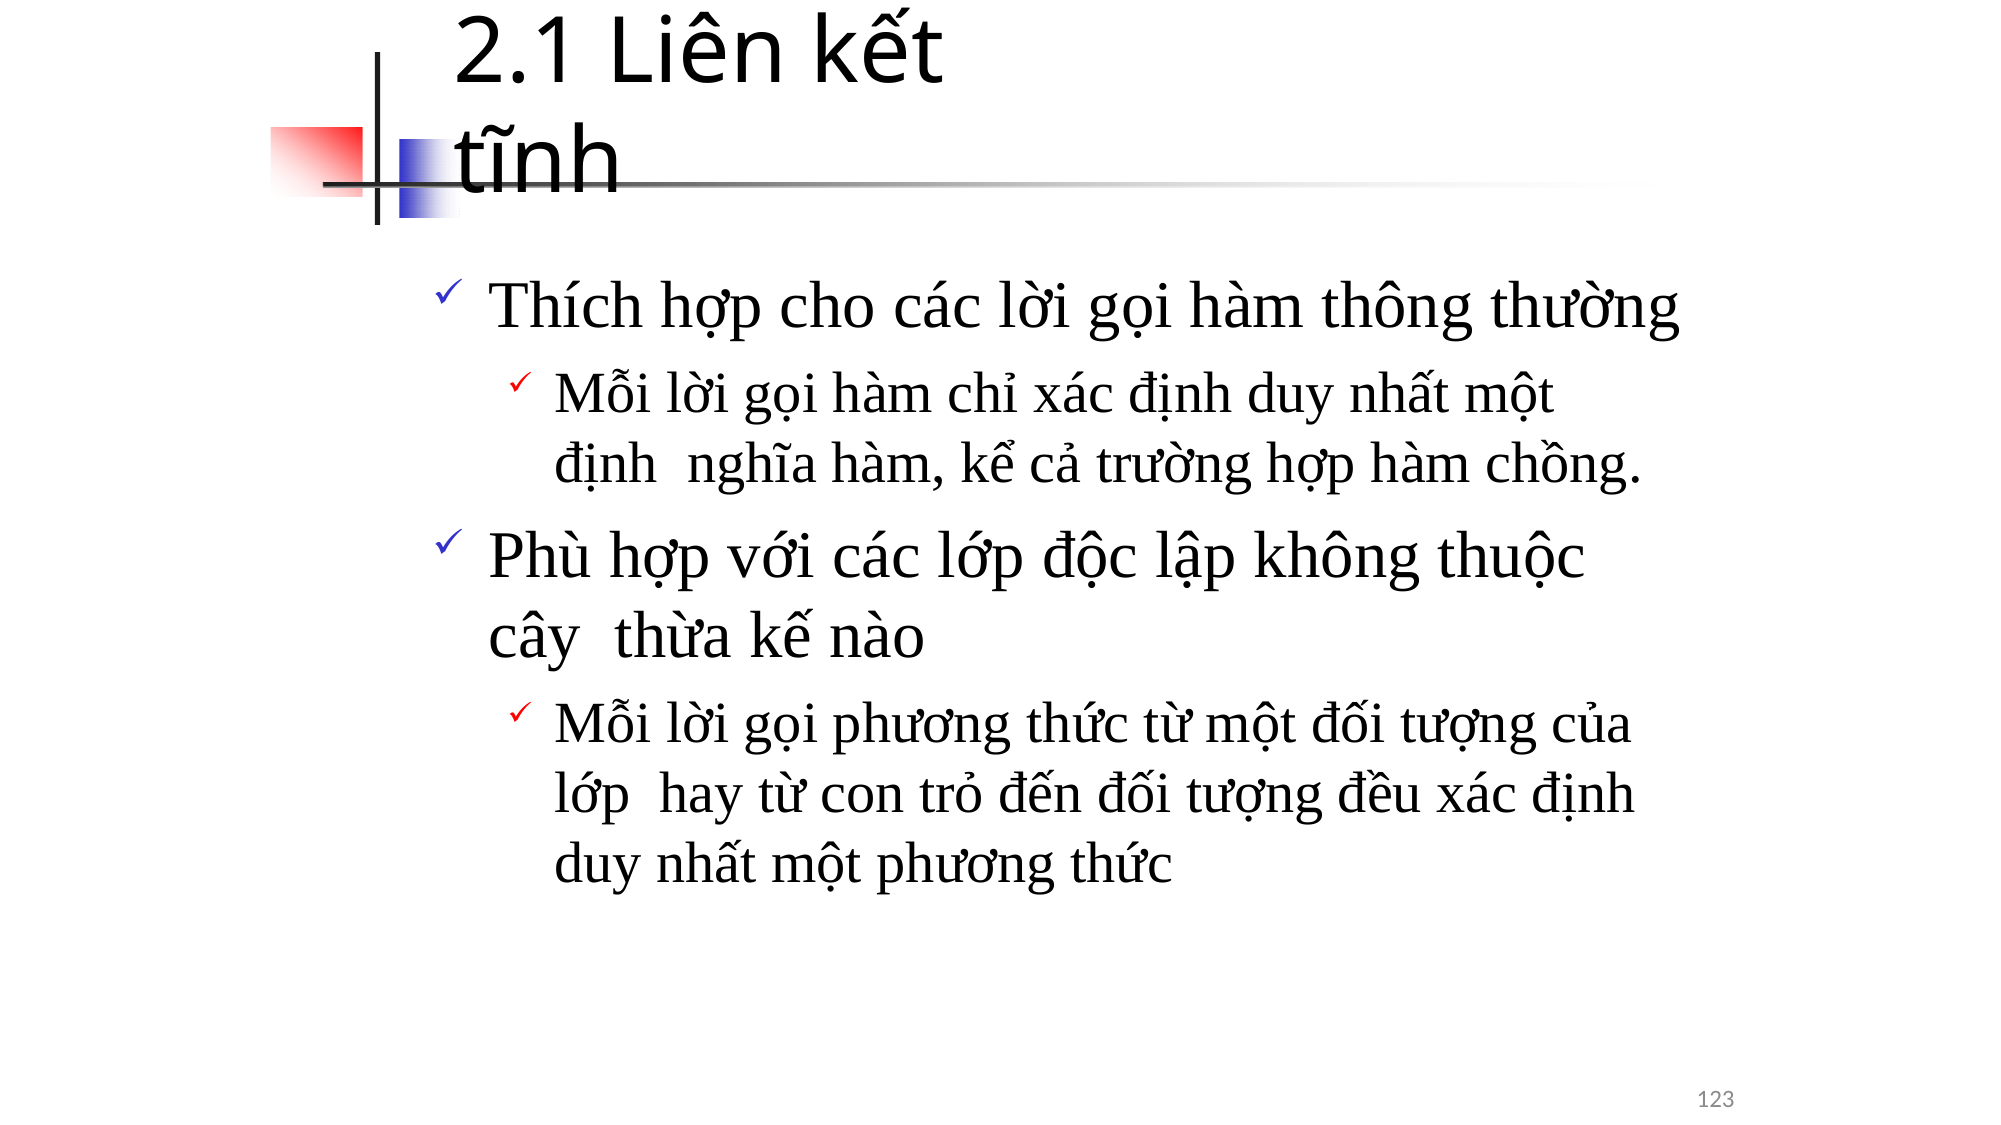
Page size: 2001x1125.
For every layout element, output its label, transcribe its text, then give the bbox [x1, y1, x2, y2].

title 2.1 Liên kết tĩnh [451, 0, 1115, 52]
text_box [270, 52, 1673, 225]
text_box Thích hợp cho các lời gọi hàm thông thường Mỗi lời gọi hàm chỉ xác định duy nhất một định nghĩa hàm, kể cả trường hợp hàm chồng. Phù hợp với các lớp độc lập không thuộc cây thừa kế nào Mỗi lời gọi phương thức từ một đối tượng của lớp hay từ con trỏ đến đối tượng đều xác định duy nhất một phương thức [430, 242, 1713, 895]
slide_number 123 [1652, 768, 1735, 1125]
